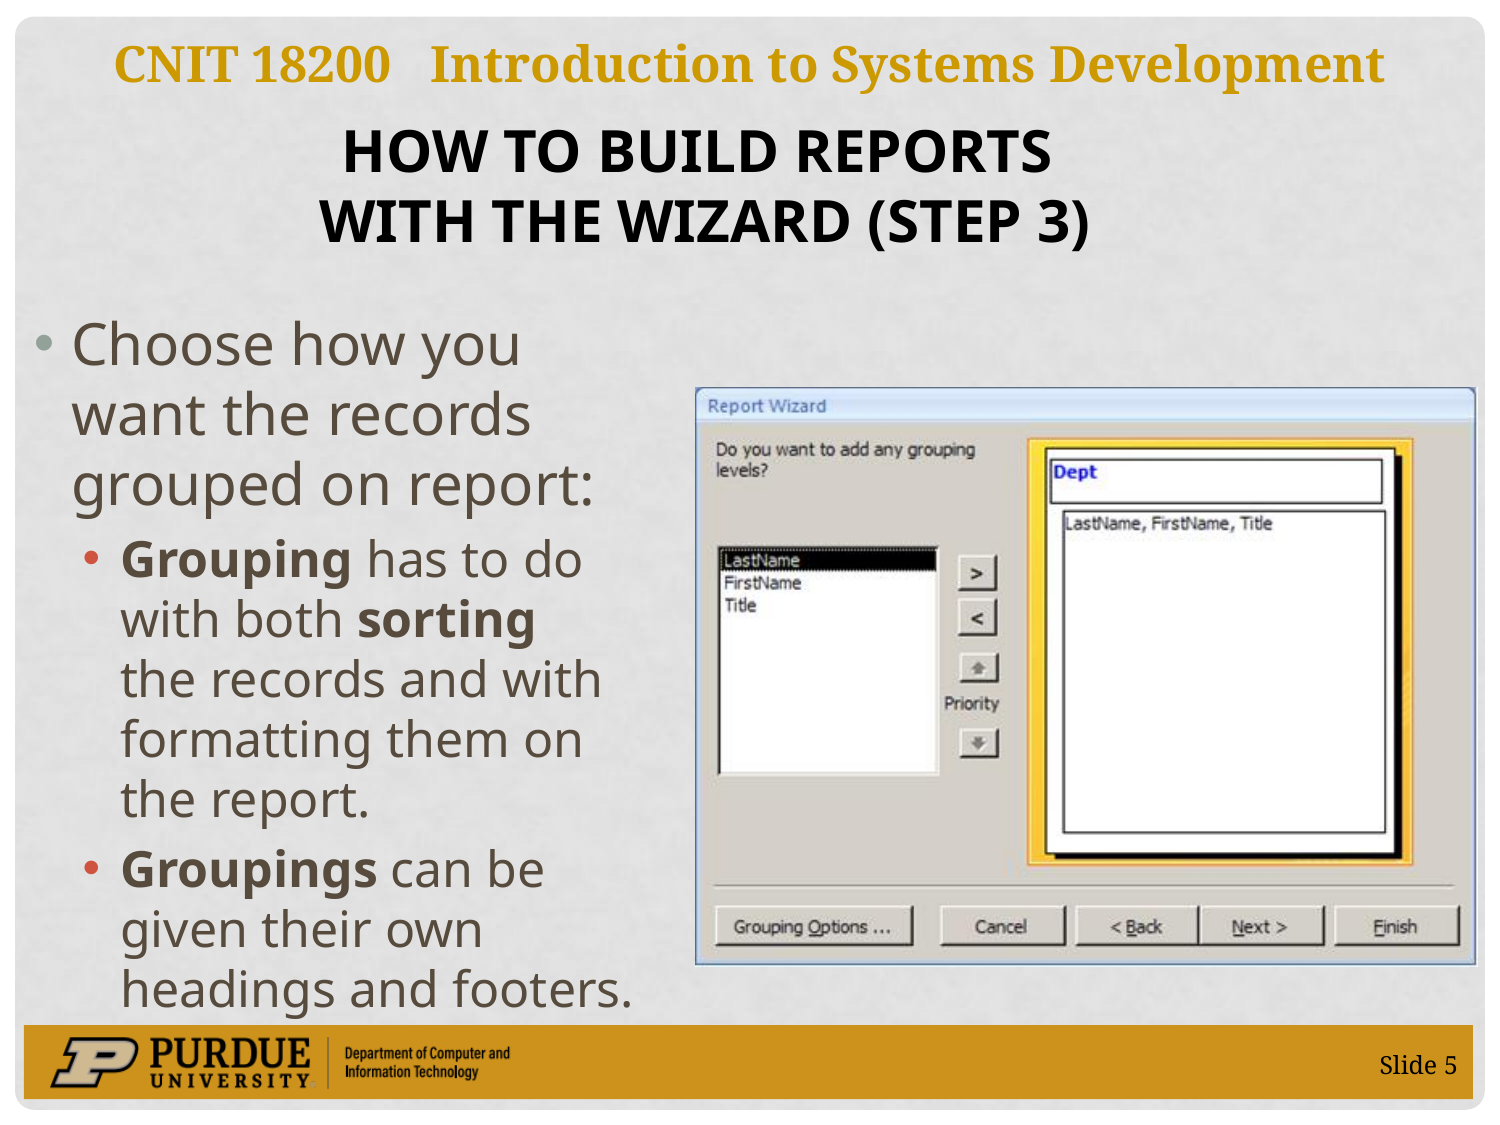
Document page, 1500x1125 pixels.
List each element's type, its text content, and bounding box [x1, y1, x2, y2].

list Choose how you want the records grouped on report: Grouping has to do with both sorting the records and with formatting them on the report. Groupings can be given their own headings and footers. [0, 299, 688, 1088]
picture [15, 16, 1485, 1110]
title How to Build Reports with the Wizard (Step 3) [0, 105, 1410, 263]
